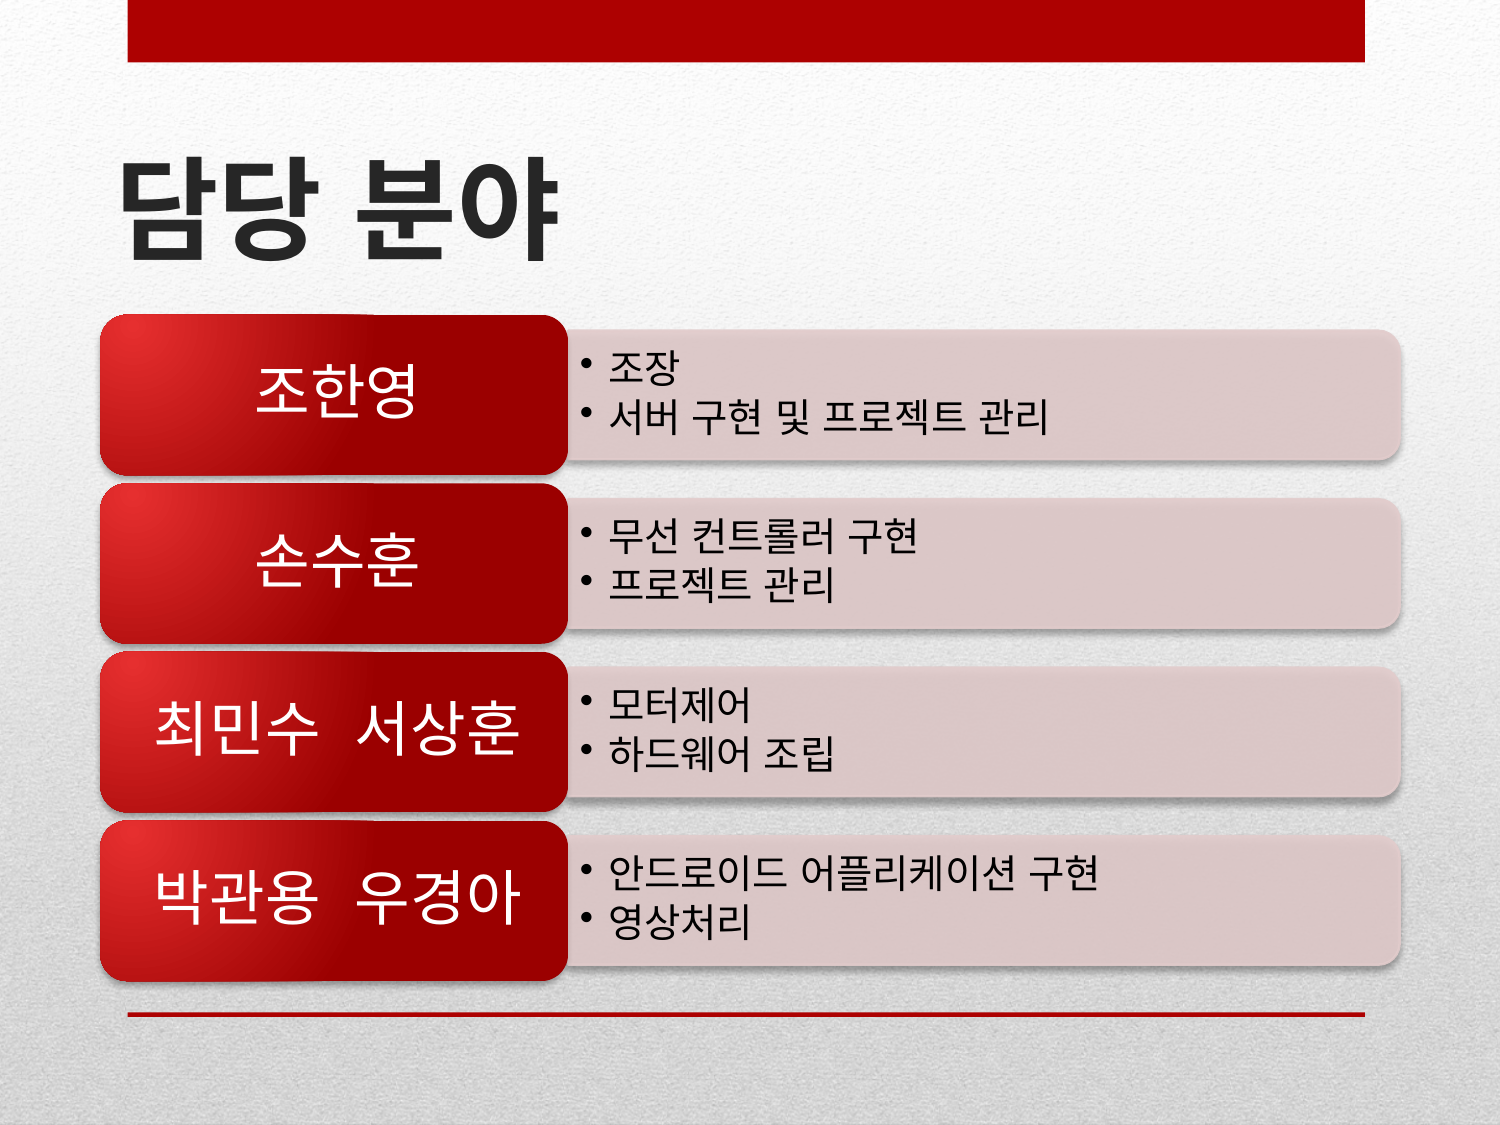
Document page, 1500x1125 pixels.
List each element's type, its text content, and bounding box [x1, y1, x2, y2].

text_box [99, 313, 1401, 982]
title 담당 분야 [100, 78, 1213, 282]
